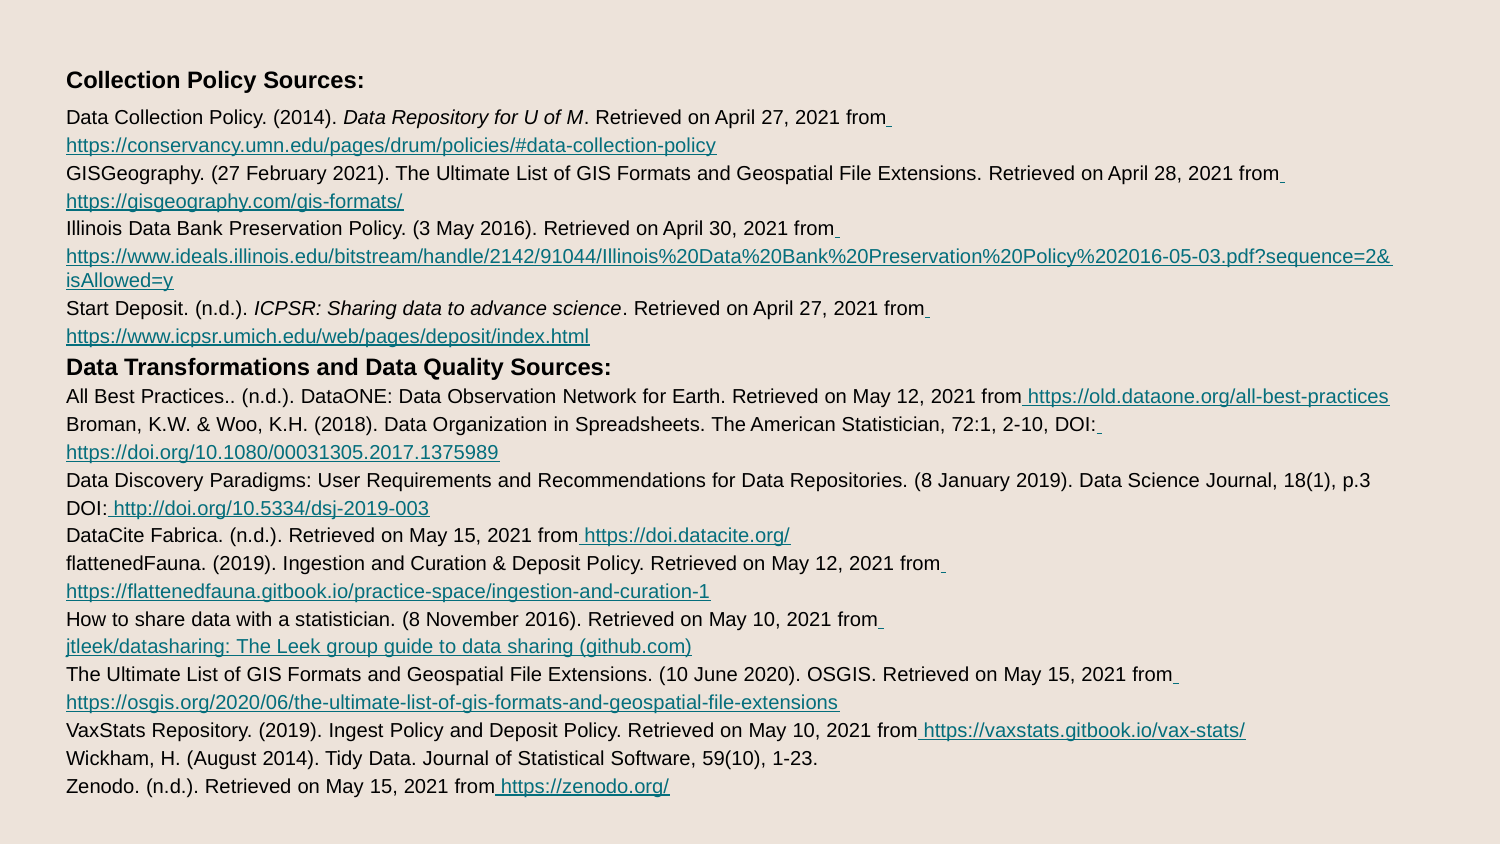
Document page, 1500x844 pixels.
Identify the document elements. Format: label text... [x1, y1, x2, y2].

title Collection Policy Sources: ‌Data Collection Policy. (2014). Data Repository for U of M. Retrieved on April 27, 2021 from https://conservancy.umn.edu/pages/drum/policies/#data-collection-policy GISGeography. (27 February 2021). The Ultimate List of GIS Formats and Geospatial File Extensions. Retrieved on April 28, 2021 from https://gisgeography.com/gis-formats/ Illinois Data Bank Preservation Policy. (3 May 2016). Retrieved on April 30, 2021 from https://www.ideals.illinois.edu/bitstream/handle/2142/91044/Illinois%20Data%20Bank%20Preservation%20Policy%202016-05-03.pdf?sequence=2&isAllowed=y Start Deposit. (n.d.). ICPSR: Sharing data to advance science. Retrieved on April 27, 2021 from https://www.icpsr.umich.edu/web/pages/deposit/index.html ‌Data Transformations and Data Quality Sources: ‌All Best Practices.. (n.d.). DataONE: Data Observation Network for Earth. Retrieved on May 12, 2021 from https://old.dataone.org/all-best-practices ‌Broman, K.W. & Woo, K.H. (2018). Data Organization in Spreadsheets. The American Statistician, 72:1, 2-10, DOI: https://doi.org/10.1080/00031305.2017.1375989 ‌Data Discovery Paradigms: User Requirements and Recommendations for Data Repositories. (8 January 2019). Data Science Journal, 18(1), p.3 DOI: http://doi.org/10.5334/dsj-2019-003 ‌DataCite Fabrica. (n.d.). Retrieved on May 15, 2021 from https://doi.datacite.org/ ‌flattenedFauna. (2019). Ingestion and Curation & Deposit Policy. Retrieved on May 12, 2021 from https://flattenedfauna.gitbook.io/practice-space/ingestion-and-curation-1 ‌How to share data with a statistician. (8 November 2016). Retrieved on May 10, 2021 from jtleek/datasharing: The Leek group guide to data sharing (github.com) ‌The Ultimate List of GIS Formats and Geospatial File Extensions. (10 June 2020). OSGIS. Retrieved on May 15, 2021 from https://osgis.org/2020/06/the-ultimate-list-of-gis-formats-and-geospatial-file-extensions VaxStats Repository. (2019). Ingest Policy and Deposit Policy. Retrieved on May 10, 2021 from https://vaxstats.gitbook.io/vax-stats/ ‌Wickham, H. (August 2014). Tidy Data. Journal of Statistical Software, 59(10), 1-23. Zenodo. (n.d.). Retrieved on May 15, 2021 from https://zenodo.org/ ‌ [51, 31, 1410, 831]
